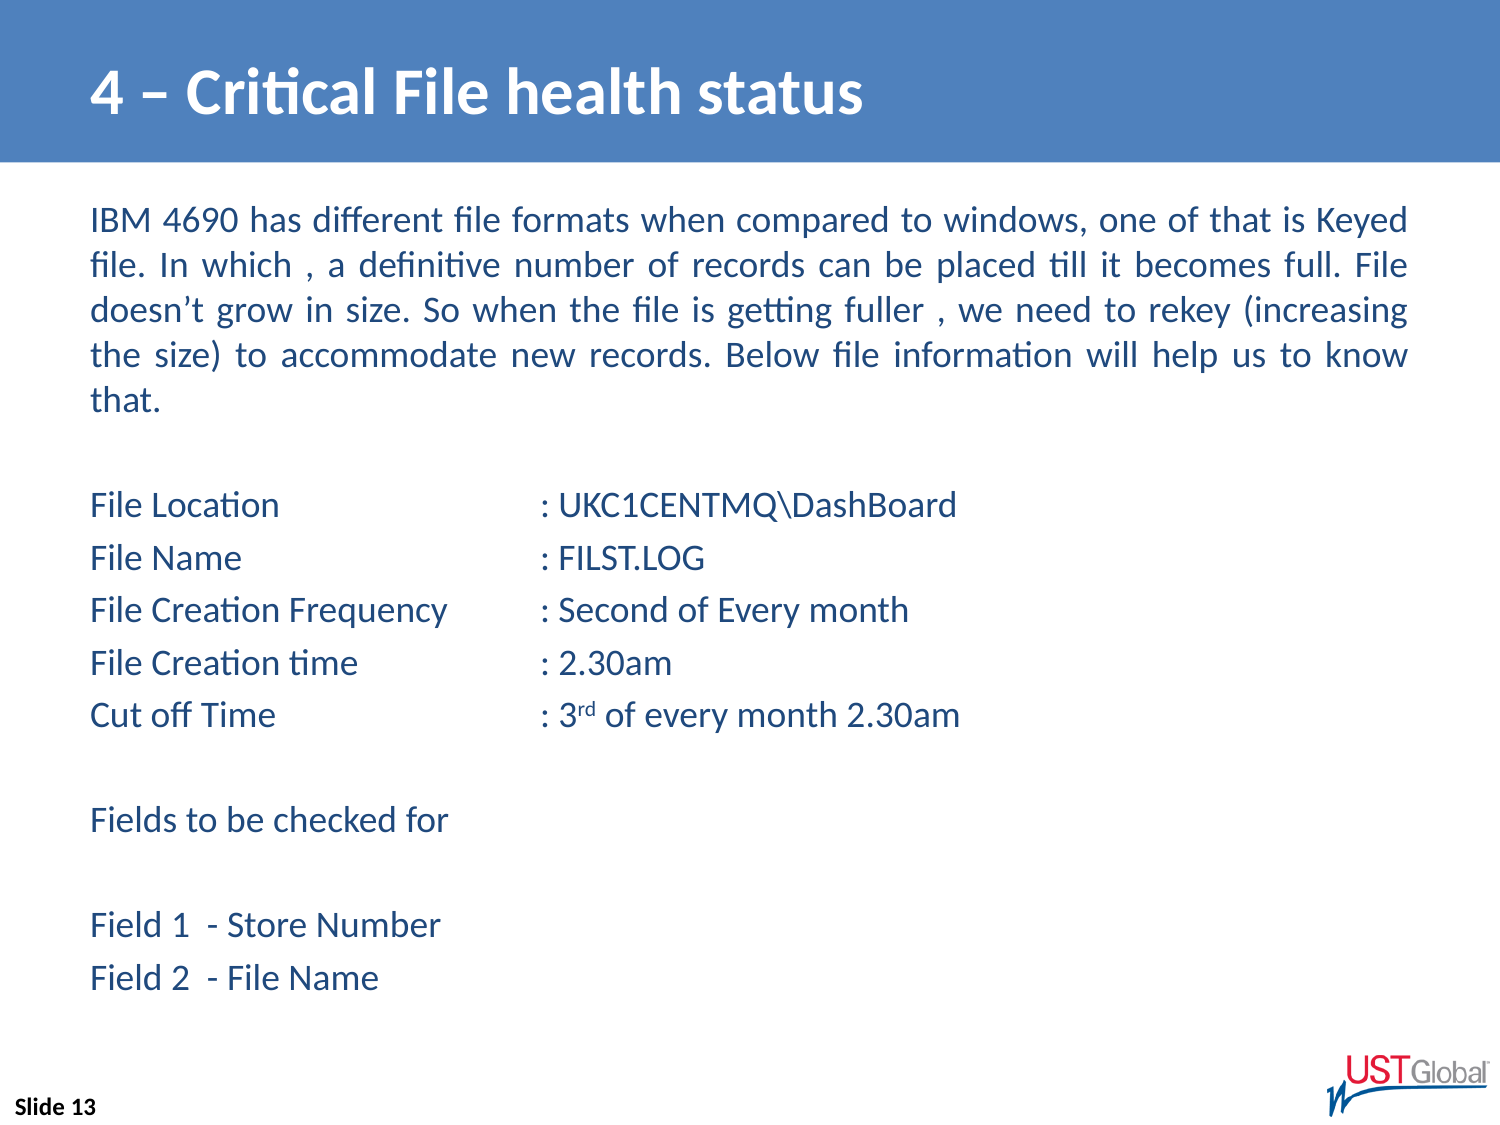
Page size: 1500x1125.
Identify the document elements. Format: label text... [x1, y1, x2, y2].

slide_number Slide 13 [0, 1082, 125, 1125]
picture [1327, 1055, 1490, 1117]
title 4 – Critical File health status [74, 24, 1426, 151]
list IBM 4690 has different file formats when compared to windows, one of that is Keyed file. In which , a definitive number of records can be placed till it becomes full. File doesn’t grow in size. So when the file is getting fuller , we need to rekey (increasing the size) to accommodate new records. Below file information will help us to know that. File Location : UKC1CENTMQ\DashBoard File Name : FILST.LOG File Creation Frequency : Second of Every month File Creation time : 2.30am Cut off Time : 3rd of every month 2.30am Fields to be checked for Field 1 - Store Number Field 2 - File Name [74, 187, 1426, 1084]
